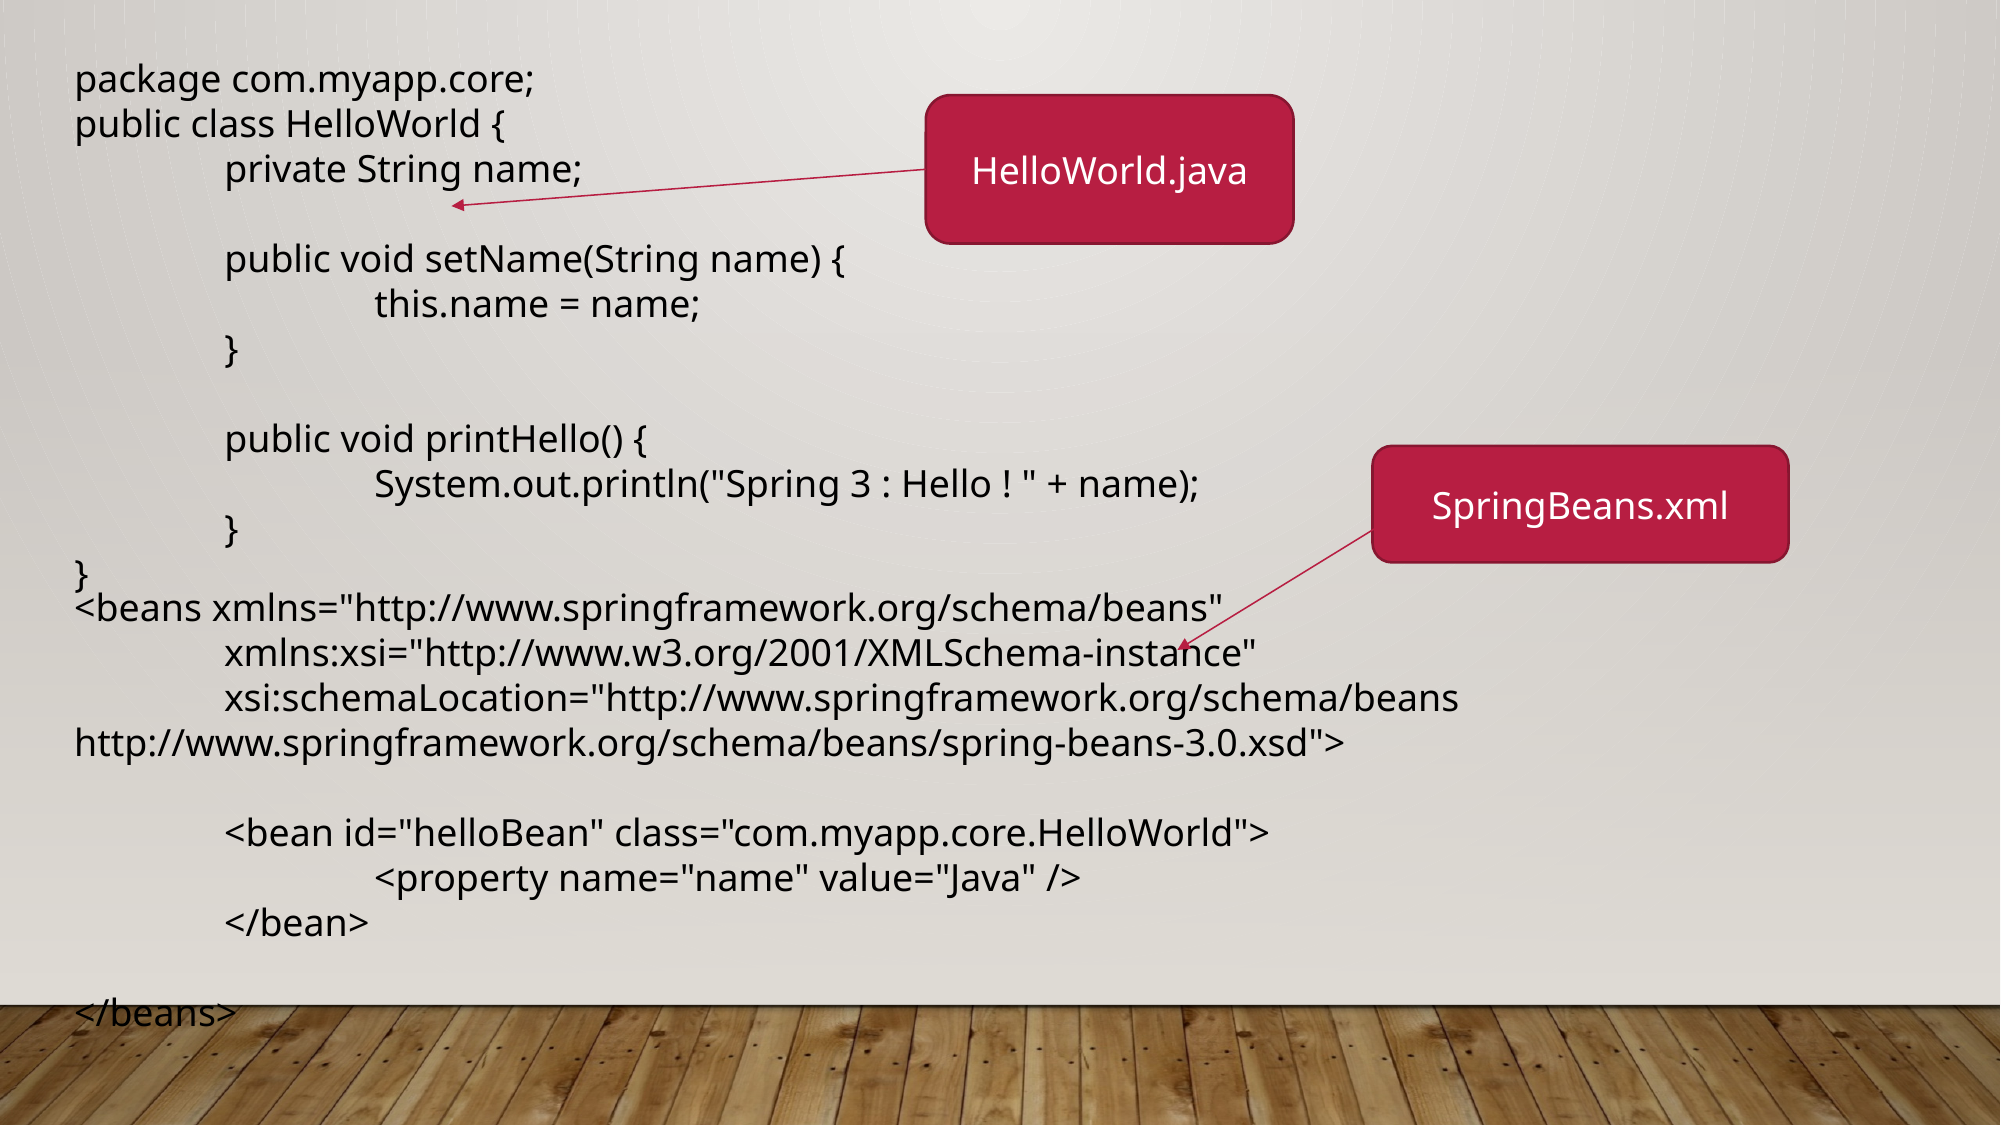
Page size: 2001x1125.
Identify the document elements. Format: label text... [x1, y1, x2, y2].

text_box SpringBeans.xml [1371, 444, 1790, 564]
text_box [1177, 528, 1375, 651]
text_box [451, 169, 927, 207]
text_box <beans xmlns="http://www.springframework.org/schema/beans" xmlns:xsi="http://www.w3.org/2001/XMLSchema-instance" xsi:schemaLocation="http://www.springframework.org/schema/beans http://www.springframework.org/schema/beans/spring-beans-3.0.xsd"> <bean id="helloBean" class="com.myapp.core.HelloWorld"> <property name="name" value="Java" /> </bean> </beans> [59, 576, 1770, 1041]
text_box package com.myapp.core; public class HelloWorld { private String name; public void setName(String name) { this.name = name; } public void printHello() { System.out.println("Spring 3 : Hello ! " + name); } } [59, 47, 1449, 576]
text_box HelloWorld.java [924, 93, 1295, 245]
picture [0, 1005, 2000, 1125]
